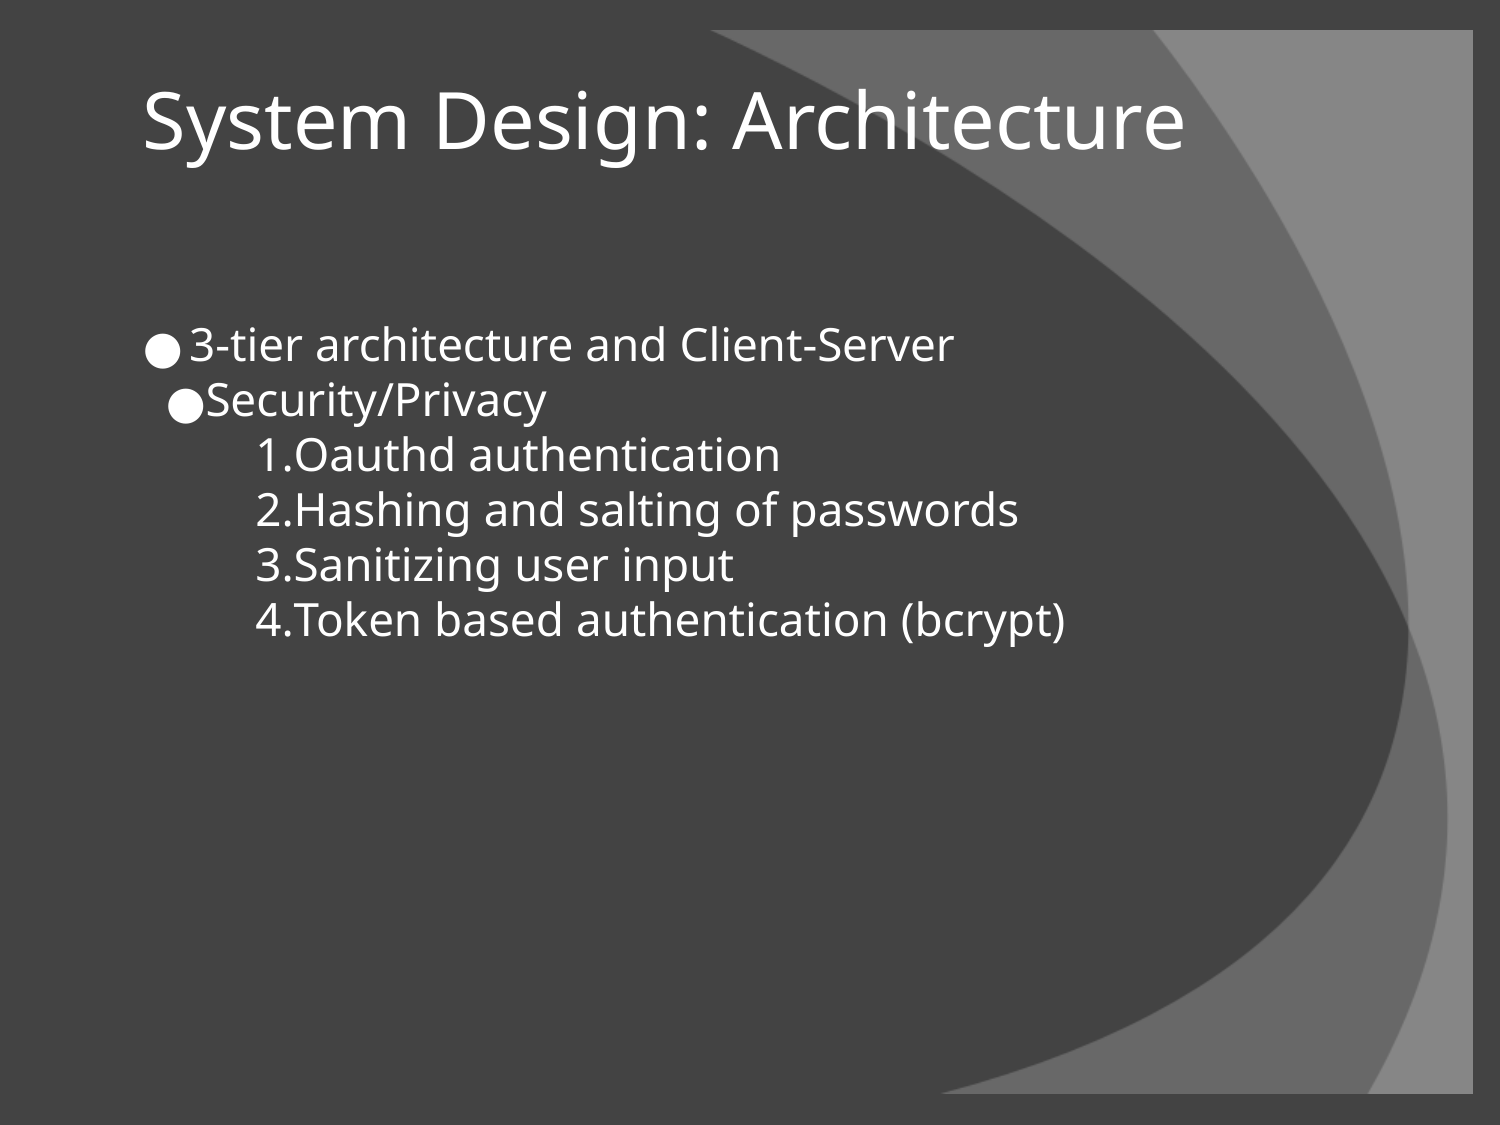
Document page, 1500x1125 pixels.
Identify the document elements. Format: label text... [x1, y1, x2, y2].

title System Design: Architecture [127, 62, 1372, 234]
list 3-tier architecture and Client-Server Security/Privacy Oauthd authentication Hashing and salting of passwords Sanitizing user input Token based authentication (bcrypt) [127, 299, 1372, 991]
picture [24, 30, 1473, 1094]
